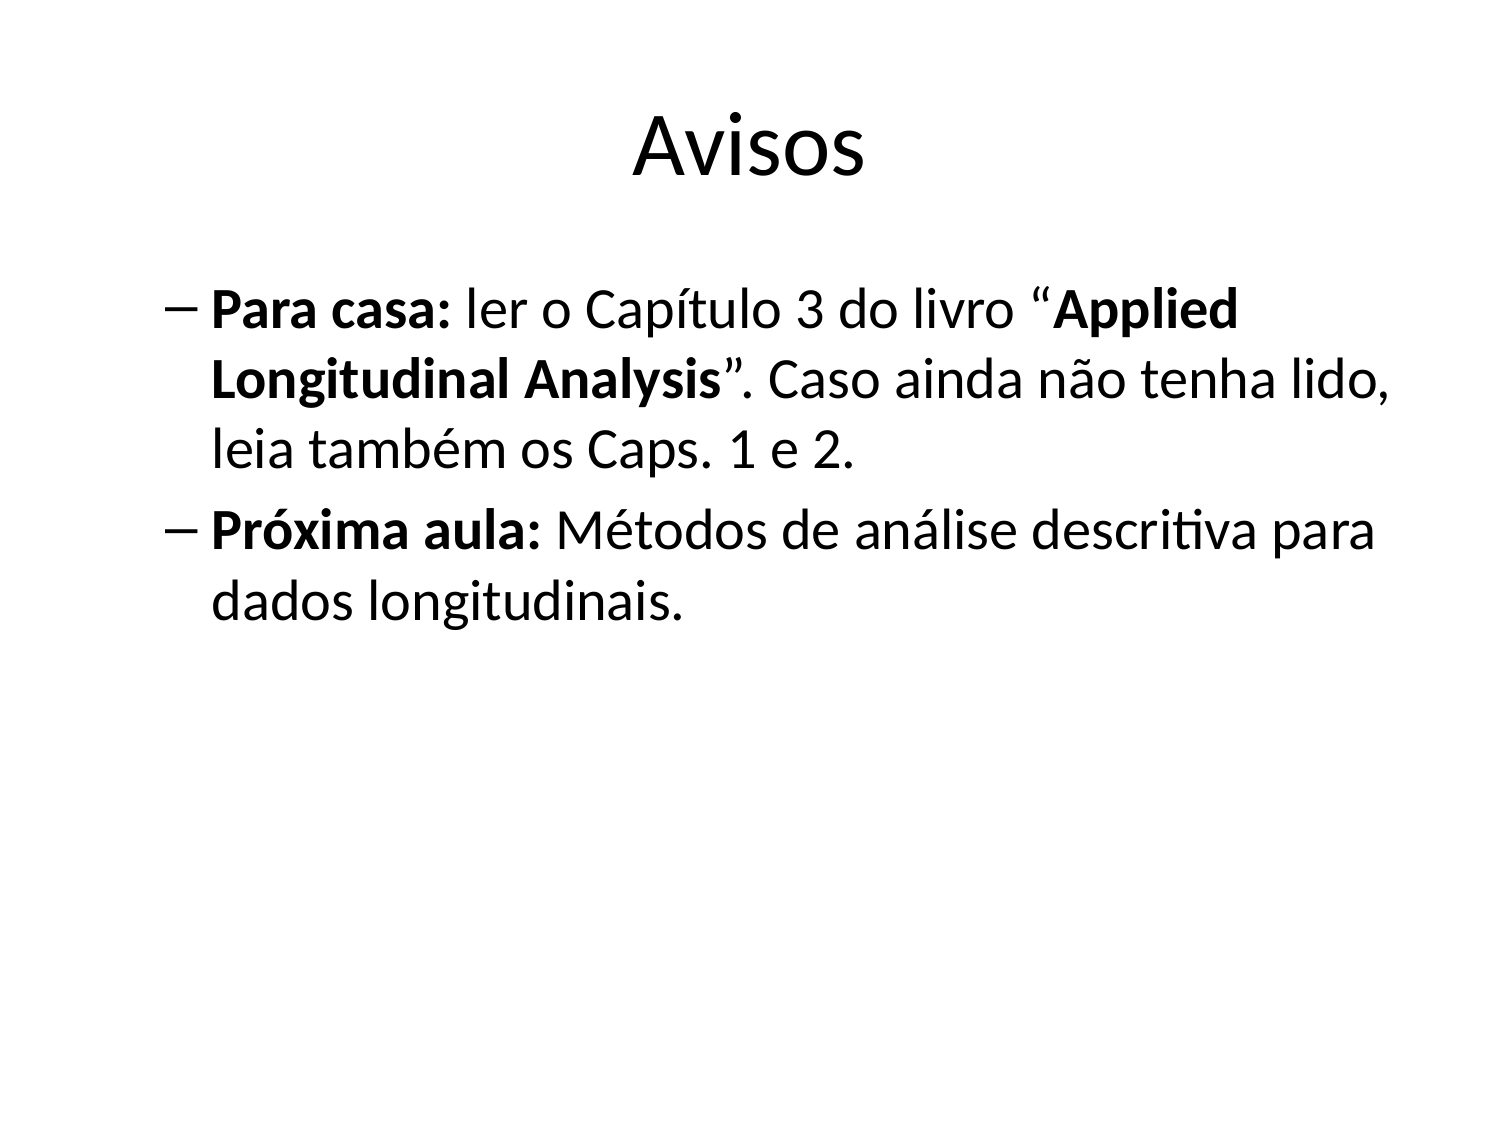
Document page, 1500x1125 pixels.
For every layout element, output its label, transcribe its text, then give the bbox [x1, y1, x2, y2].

title Avisos [75, 45, 1425, 233]
list Para casa: ler o Capítulo 3 do livro “Applied Longitudinal Analysis”. Caso ainda não tenha lido, leia também os Caps. 1 e 2. Próxima aula: Métodos de análise descritiva para dados longitudinais. [75, 262, 1425, 1005]
